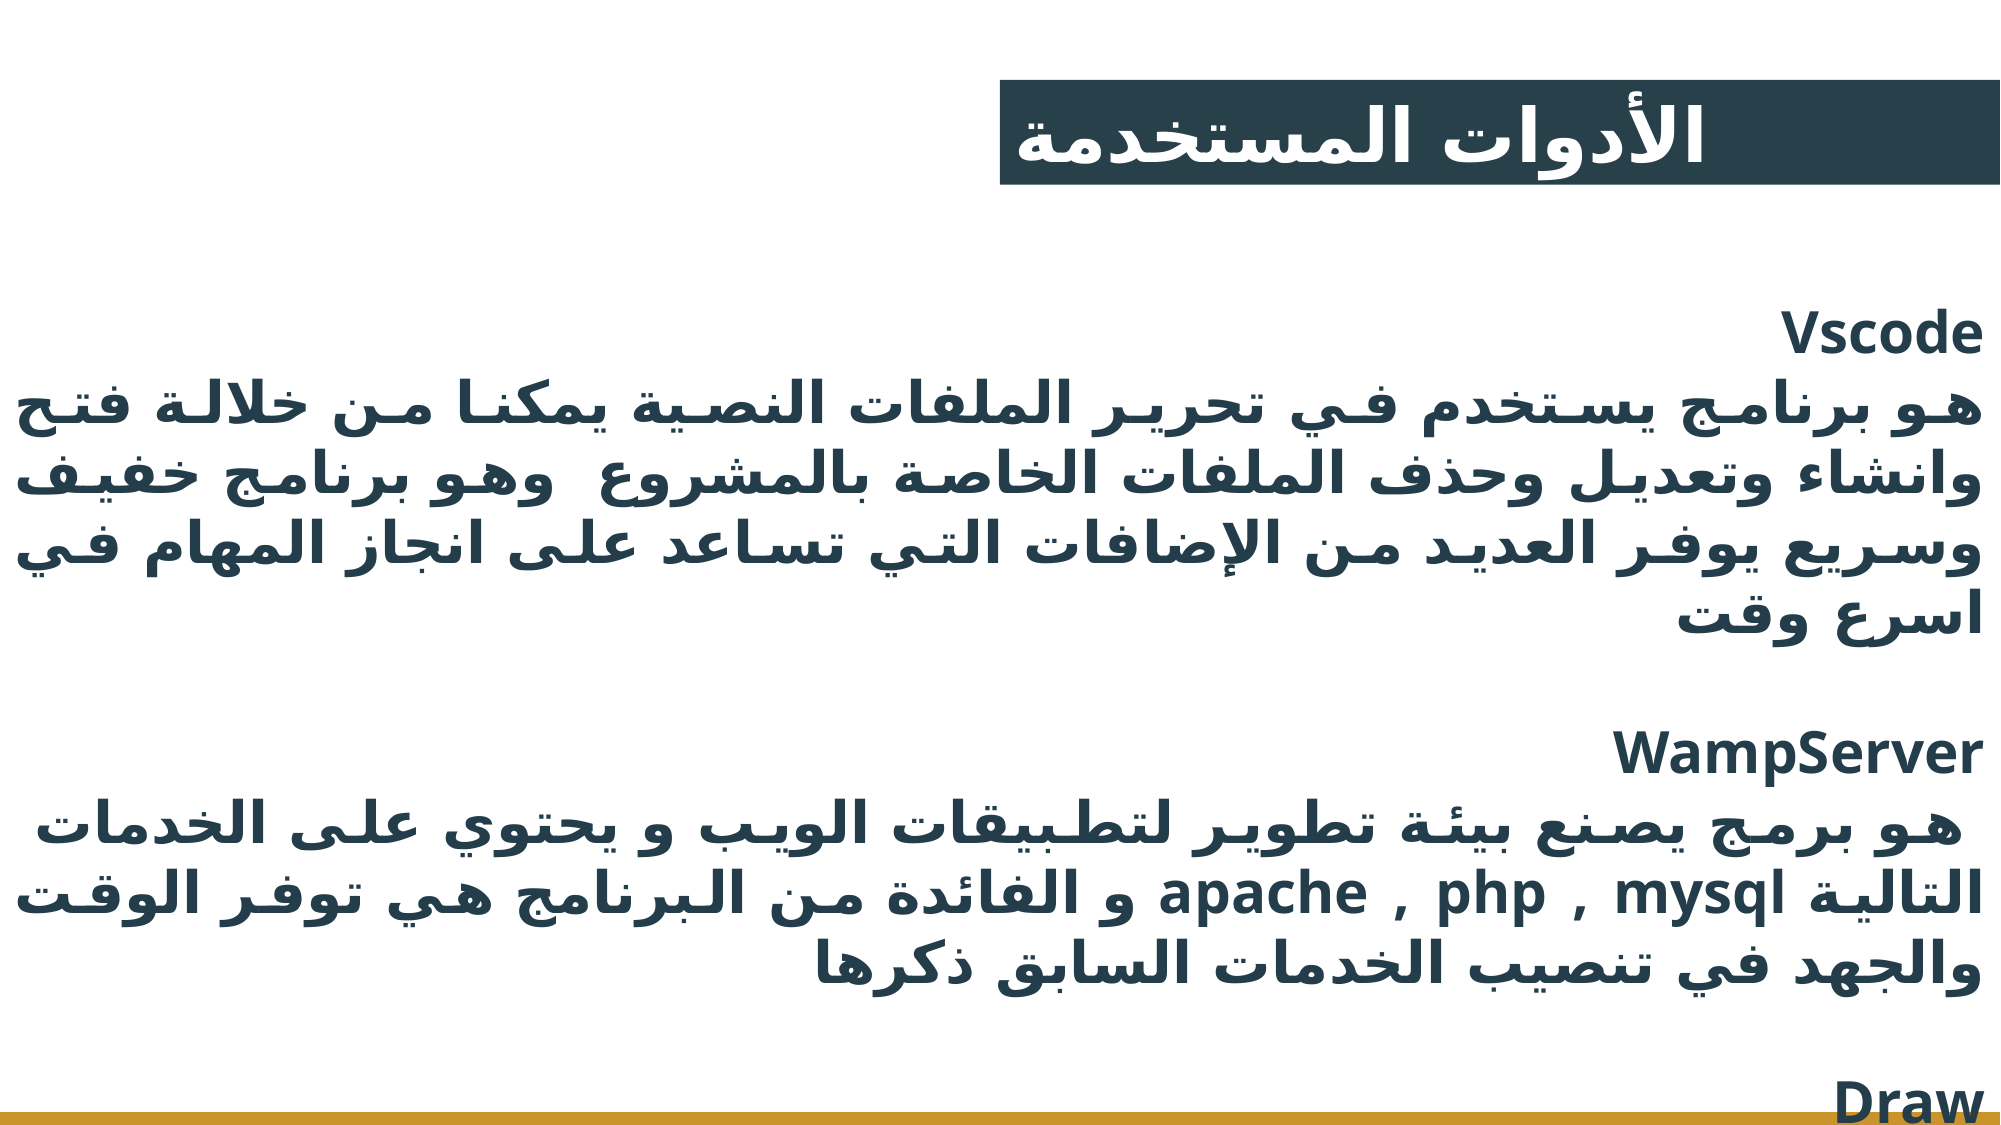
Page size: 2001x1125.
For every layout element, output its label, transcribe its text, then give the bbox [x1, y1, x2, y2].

text_box Vscode هو برنامج يستخدم في تحرير الملفات النصية يمكنا من خلالة فتح وانشاء وتعديل وحذف الملفات الخاصة بالمشروع وهو برنامج خفيف وسريع يوفر العديد من الإضافات التي تساعد على انجاز المهام في اسرع وقت WampServer هو برمج يصنع بيئة تطوير لتطبيقات الويب و يحتوي على الخدمات التالية apache , php , mysql و الفائدة من البرنامج هي توفر الوقت والجهد في تنصيب الخدمات السابق ذكرها Draw هو برنامج لرسم المخططات وتم استخدامه في رسم مخطط قواعد البيانات [0, 288, 2000, 1125]
text_box الأدوات المستخدمة [999, 79, 2000, 185]
